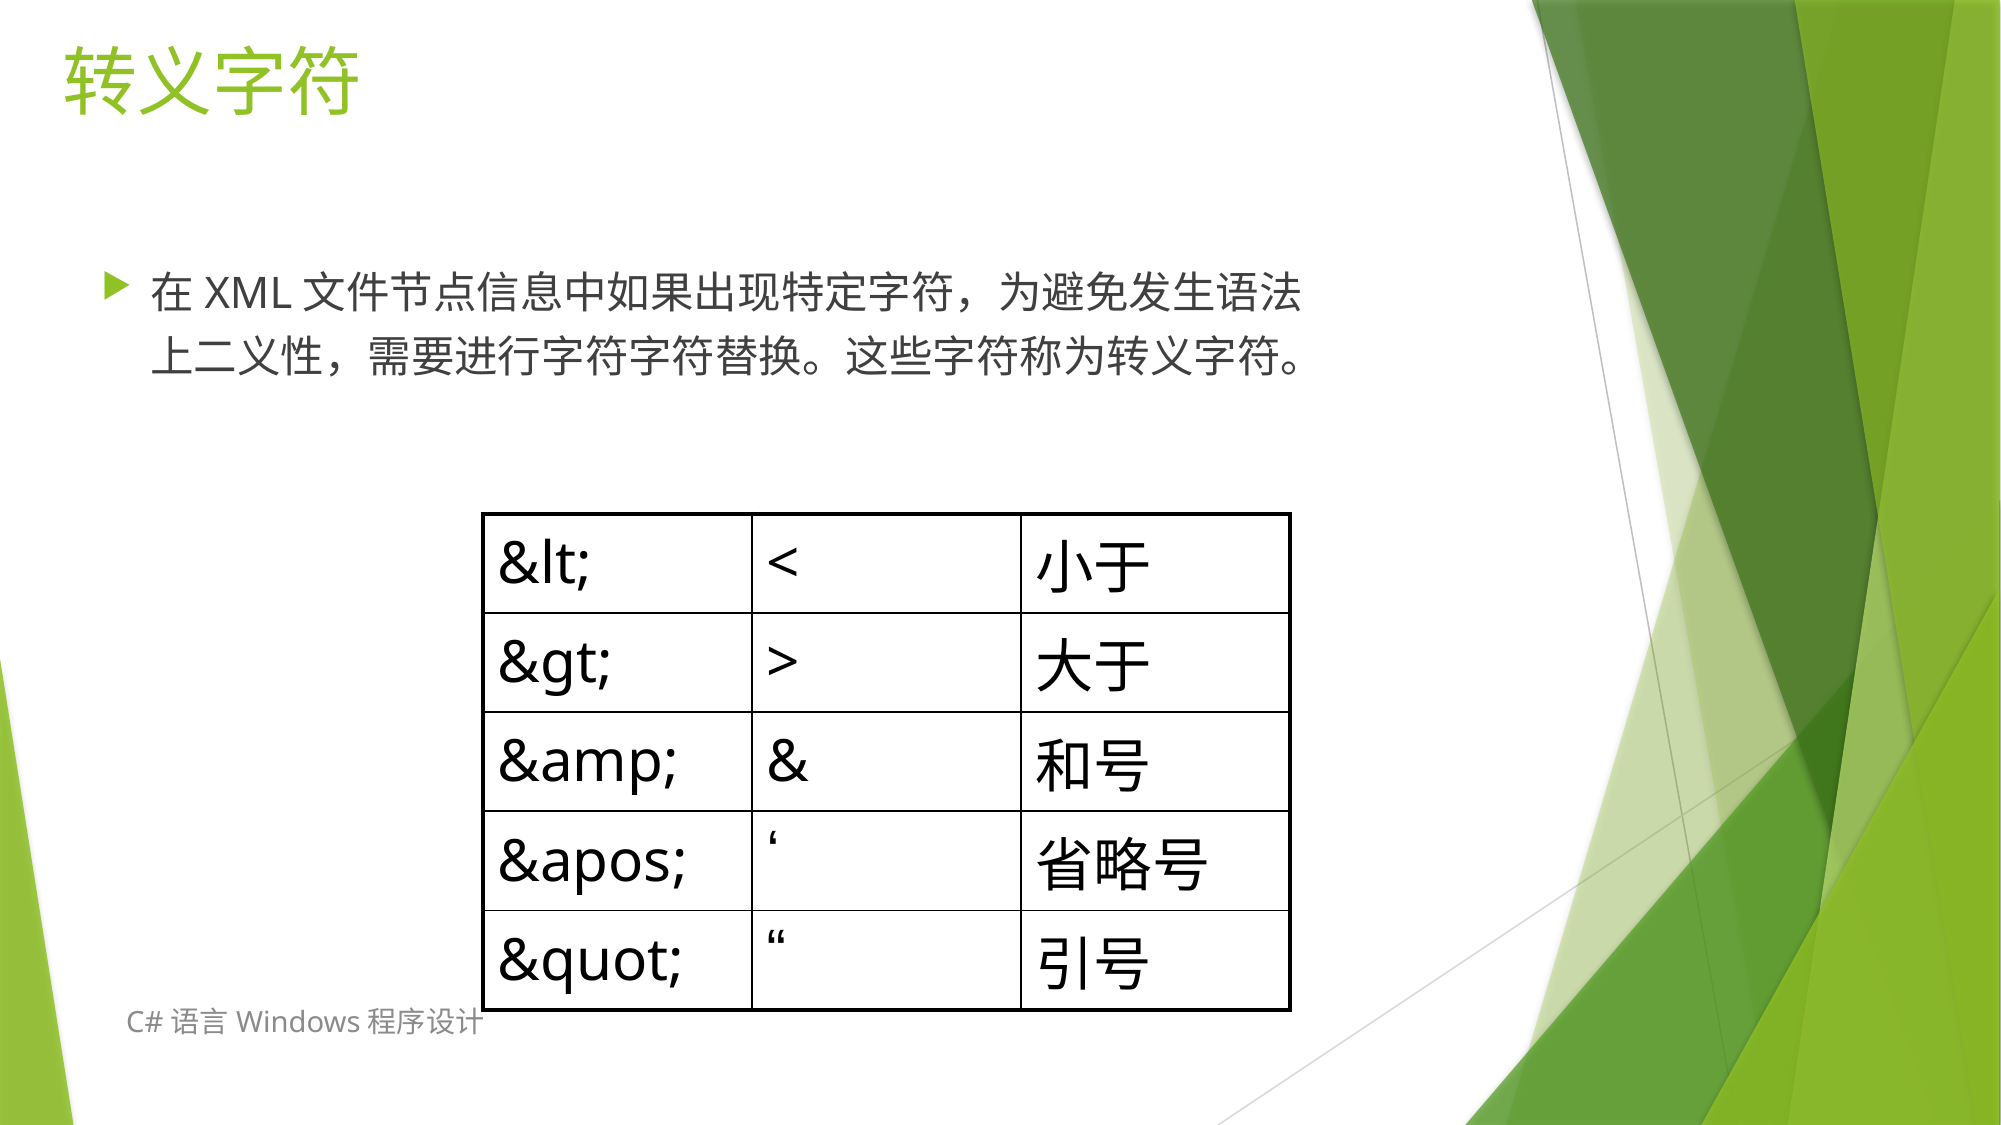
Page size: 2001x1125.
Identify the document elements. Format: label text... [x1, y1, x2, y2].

table_cell &apos; [485, 812, 751, 910]
table_cell 省略号 [1022, 812, 1288, 910]
title 转义字符 [47, 26, 405, 149]
table_cell > [753, 614, 1020, 711]
table_cell &amp; [485, 713, 751, 810]
table_header < [753, 516, 1020, 612]
table_cell &gt; [485, 614, 751, 711]
table_header &lt; [485, 516, 751, 612]
table_cell &quot; [485, 911, 751, 1008]
table_cell “ [753, 911, 1020, 1008]
table_cell & [753, 713, 1020, 810]
footer C#语言Windows程序设计 [111, 991, 1145, 1051]
table_cell 和号 [1022, 713, 1288, 810]
table_cell ‘ [753, 812, 1020, 910]
table_cell 引号 [1022, 911, 1288, 1008]
text_box 在XML文件节点信息中如果出现特定字符，为避免发生语法上二义性，需要进行字符字符替换。这些字符称为转义字符。 [86, 250, 1362, 447]
table_cell 大于 [1022, 614, 1288, 711]
table_header 小于 [1022, 516, 1288, 612]
